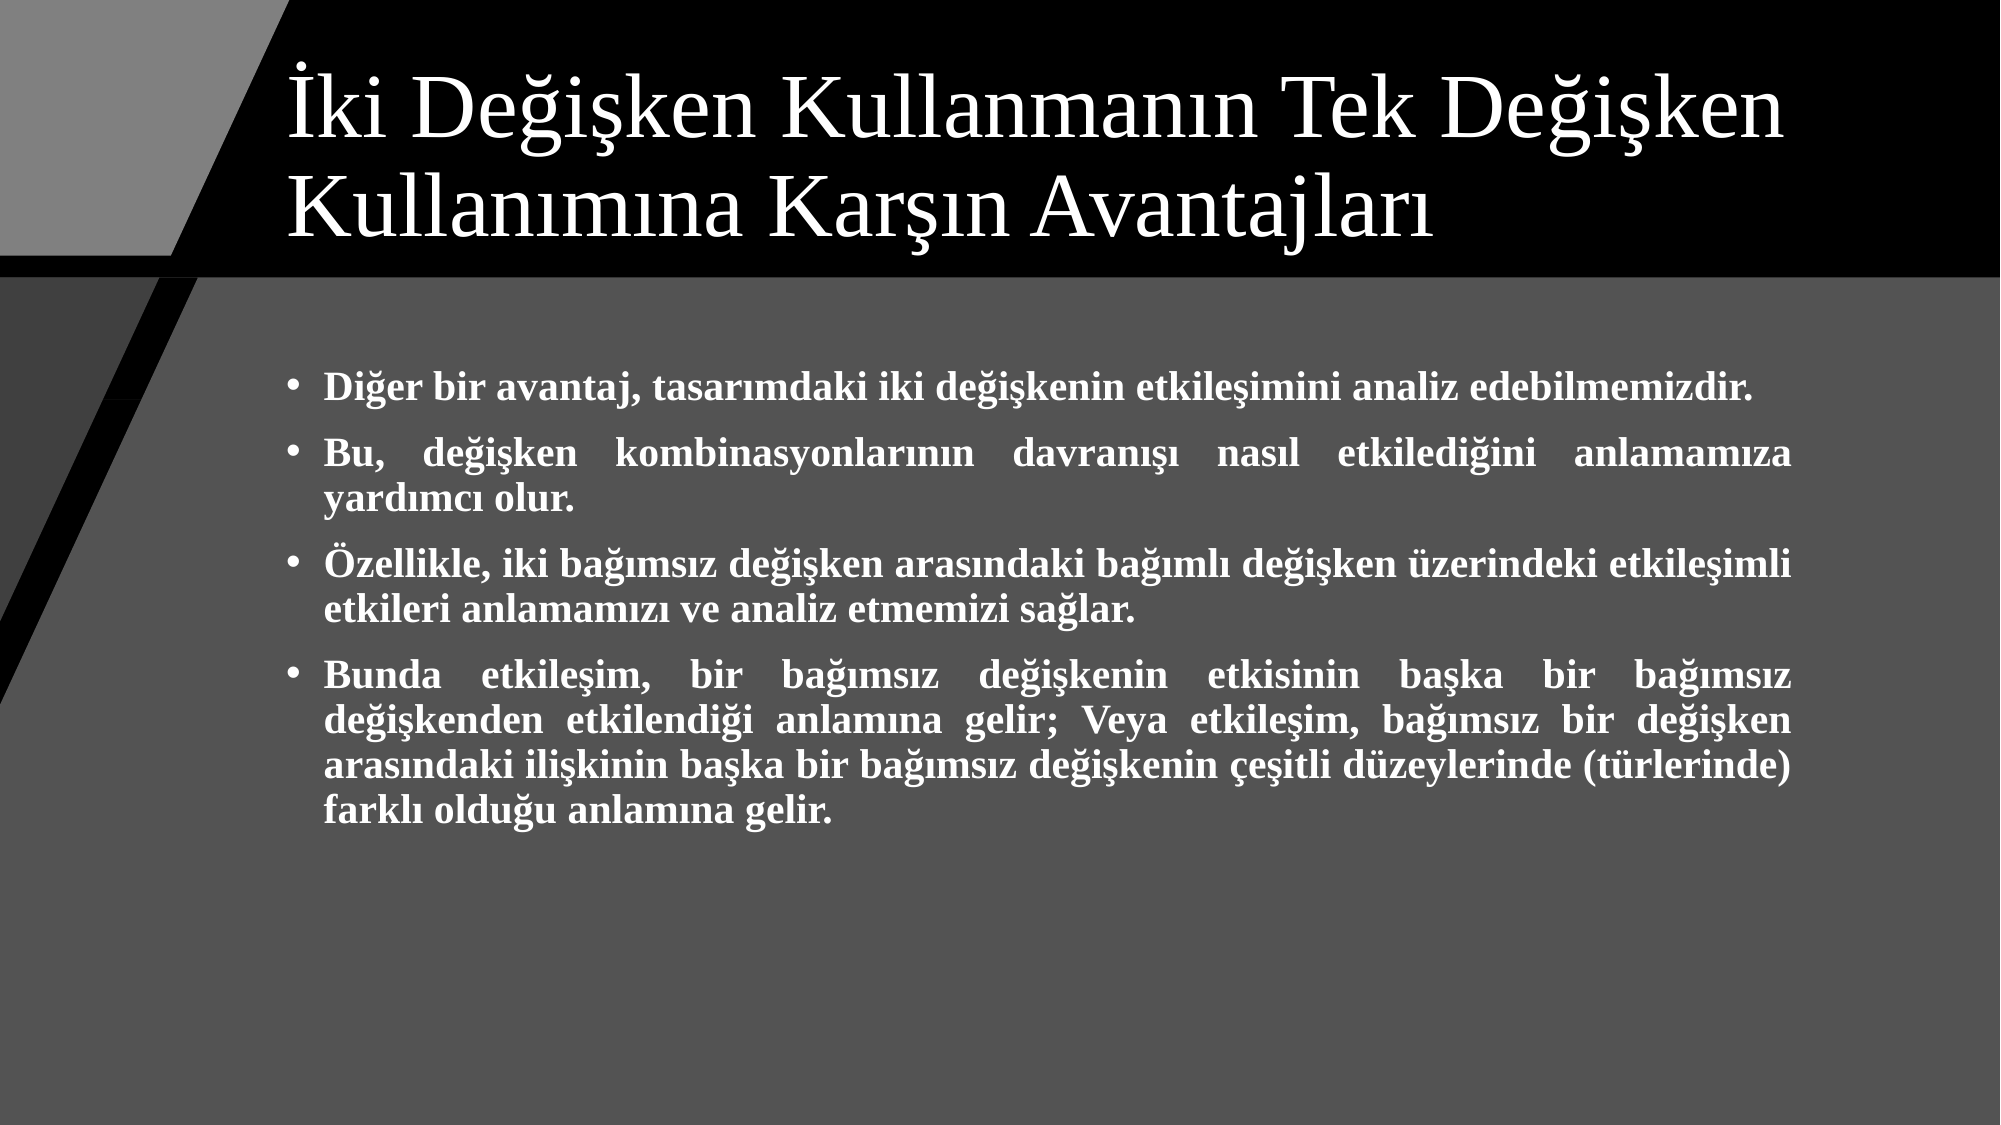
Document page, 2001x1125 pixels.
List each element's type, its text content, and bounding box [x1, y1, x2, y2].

text_box [0, 0, 291, 257]
title İki Değişken Kullanmanın Tek Değişken Kullanımına Karşın Avantajları [271, 60, 1808, 255]
text_box [0, 276, 2000, 1125]
list Diğer bir avantaj, tasarımdaki iki değişkenin etkileşimini analiz edebilmemizdir. Bu, değişken kombinasyonlarının davranışı nasıl etkilediğini anlamamıza yardımcı olur. Özellikle, iki bağımsız değişken arasındaki bağımlı değişken üzerindeki etkileşimli etkileri anlamamızı ve analiz etmemizi sağlar. Bunda etkileşim, bir bağımsız değişkenin etkisinin başka bir bağımsız değişkenden etkilendiği anlamına gelir; Veya etkileşim, bağımsız bir değişken arasındaki ilişkinin başka bir bağımsız değişkenin çeşitli düzeylerinde (türlerinde) farklı olduğu anlamına gelir. [271, 356, 1808, 1020]
text_box [0, 276, 162, 622]
